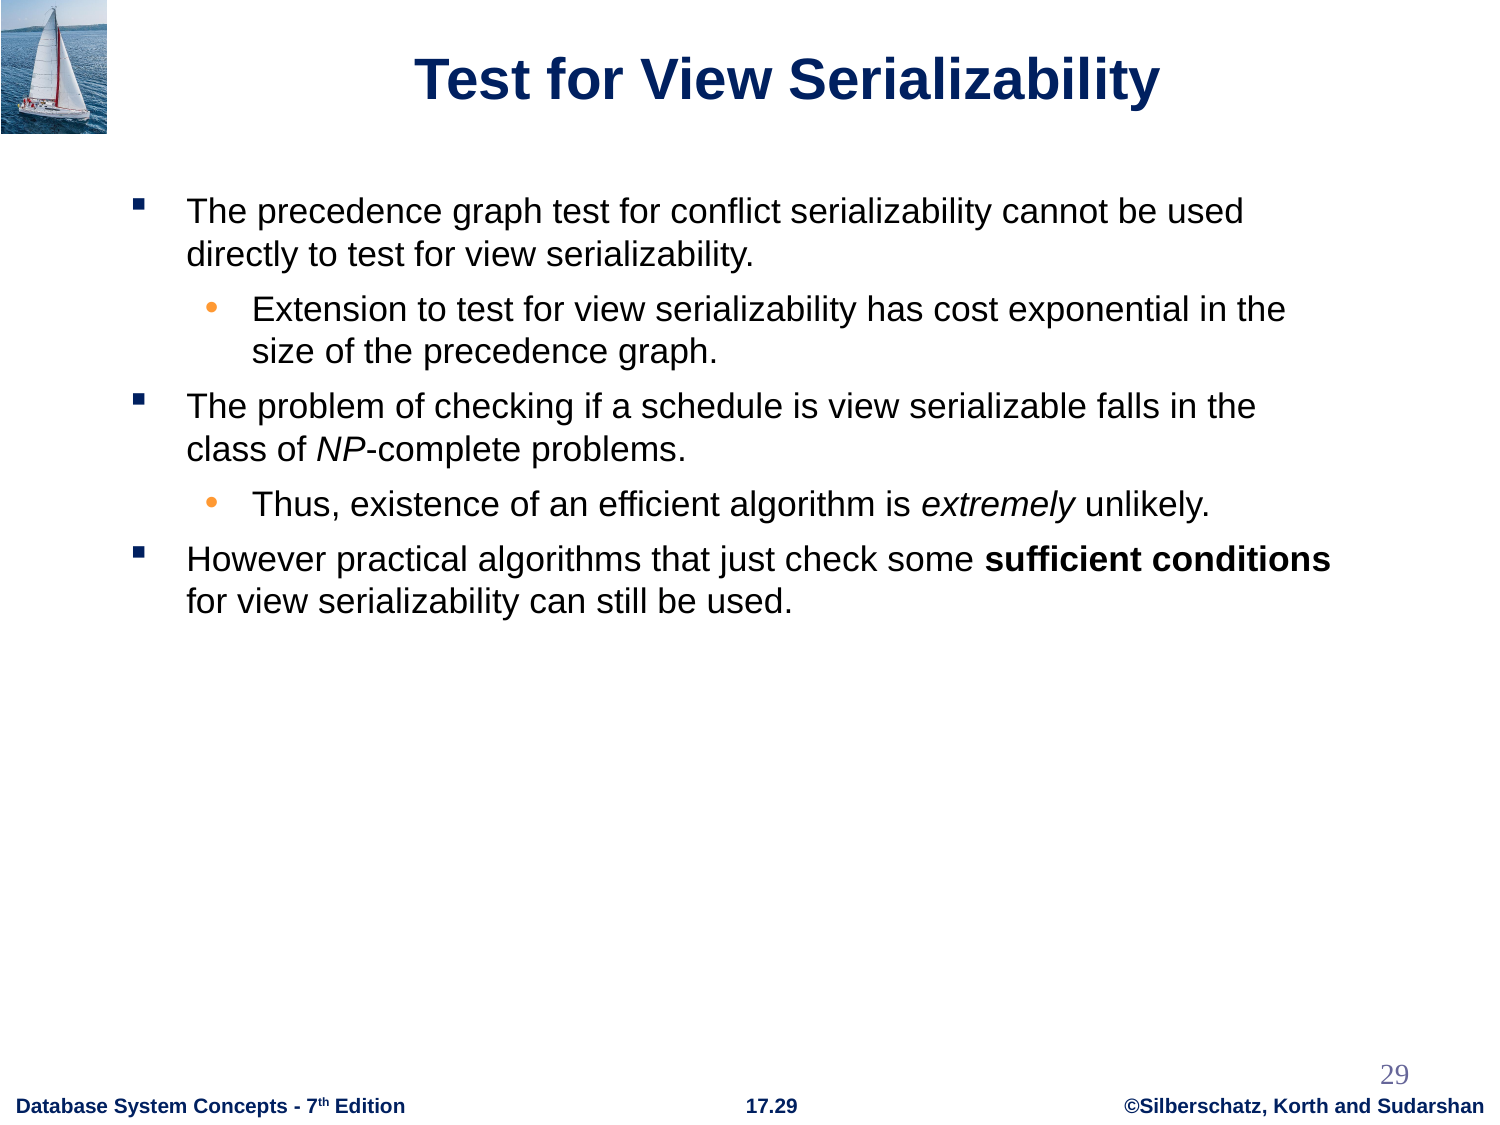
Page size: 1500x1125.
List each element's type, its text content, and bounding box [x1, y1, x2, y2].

slide_number 29 [1111, 1047, 1425, 1124]
list The precedence graph test for conflict serializability cannot be used directly to test for view serializability. Extension to test for view serializability has cost exponential in the size of the precedence graph. The problem of checking if a schedule is view serializable falls in the class of NP-complete problems. Thus, existence of an efficient algorithm is extremely unlikely. However practical algorithms that just check some sufficient conditions for view serializability can still be used. [115, 180, 1359, 1062]
title Test for View Serializability [125, 18, 1452, 120]
picture [1, 0, 107, 134]
